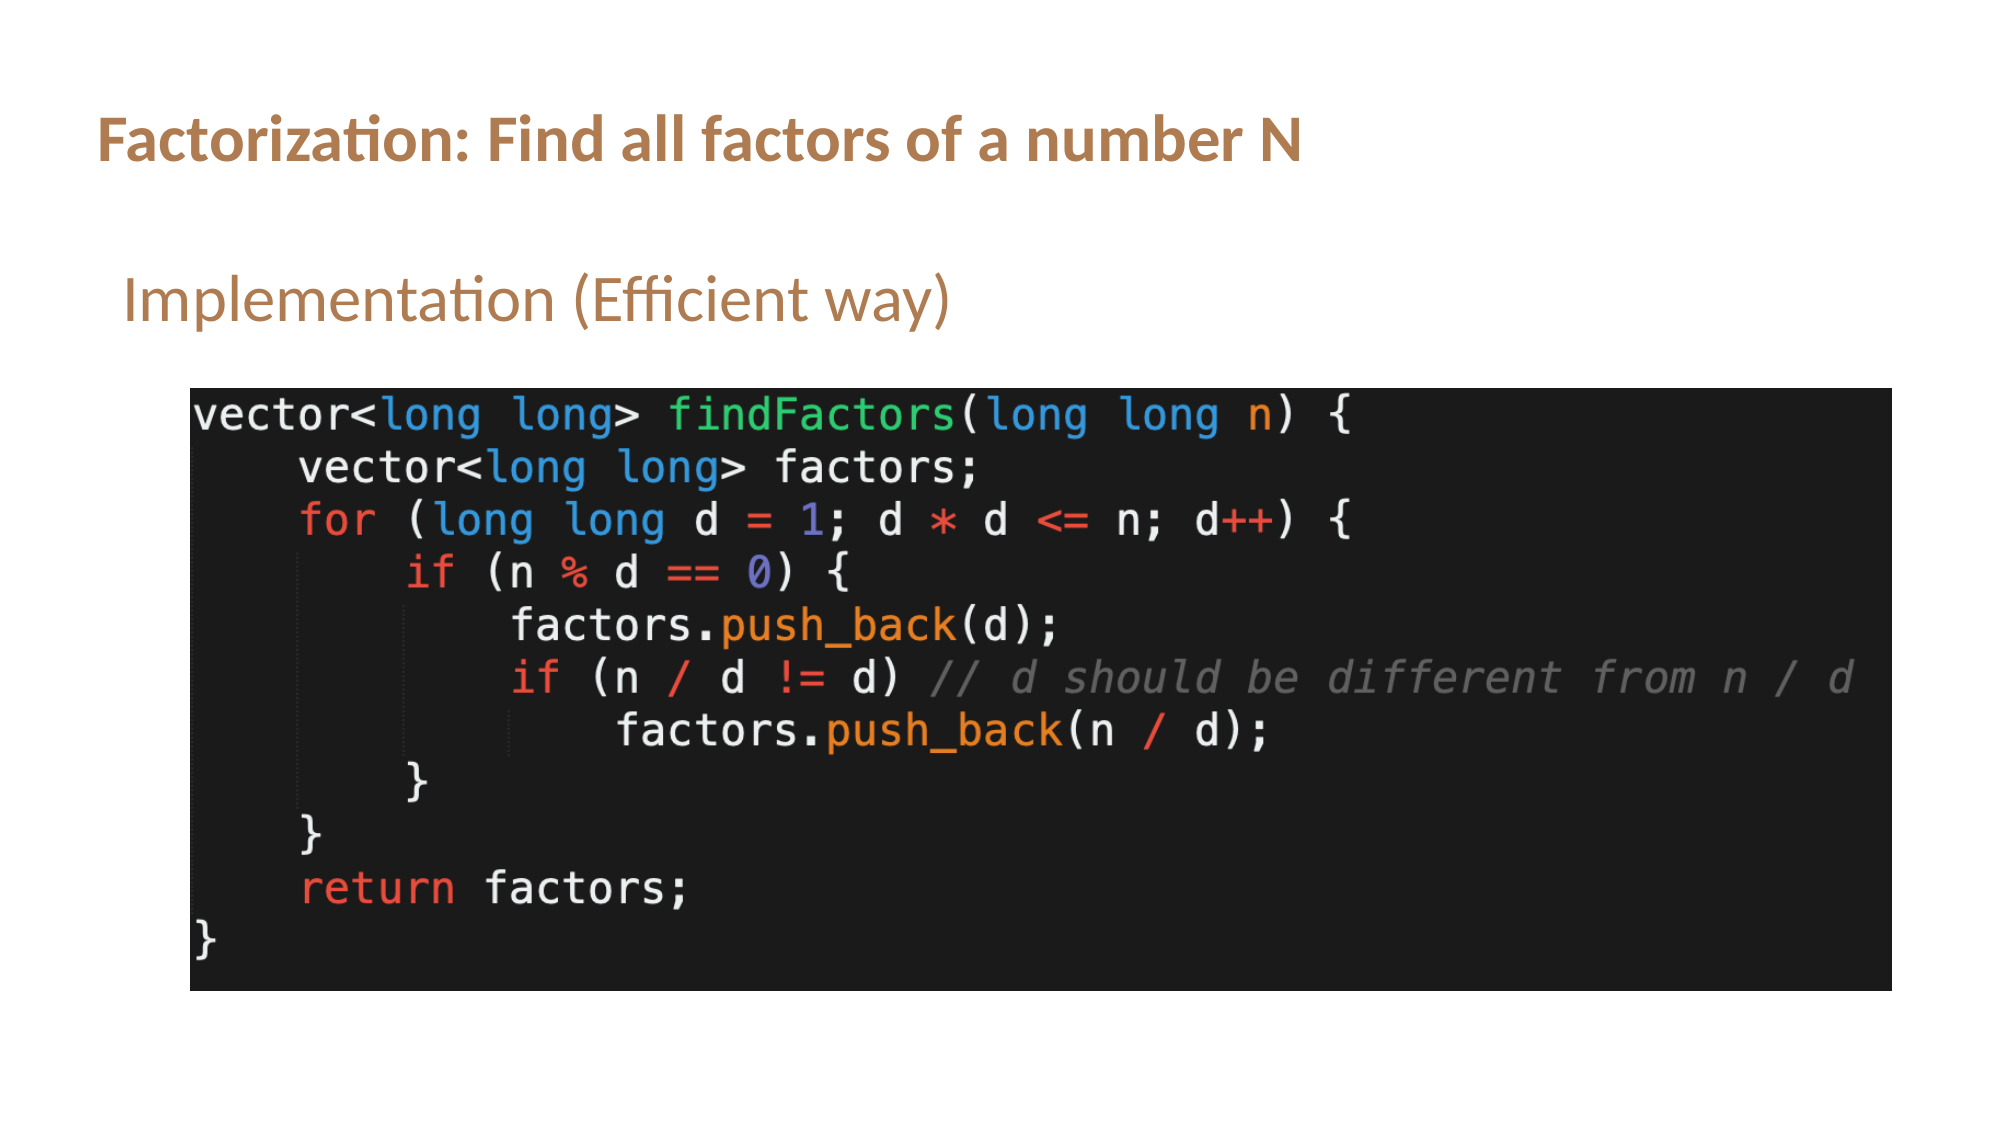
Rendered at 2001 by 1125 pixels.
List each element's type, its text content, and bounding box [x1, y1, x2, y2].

text_box Factorization: Find all factors of a number N Implementation (Efficient way) [82, 87, 2000, 343]
picture [190, 388, 1892, 991]
